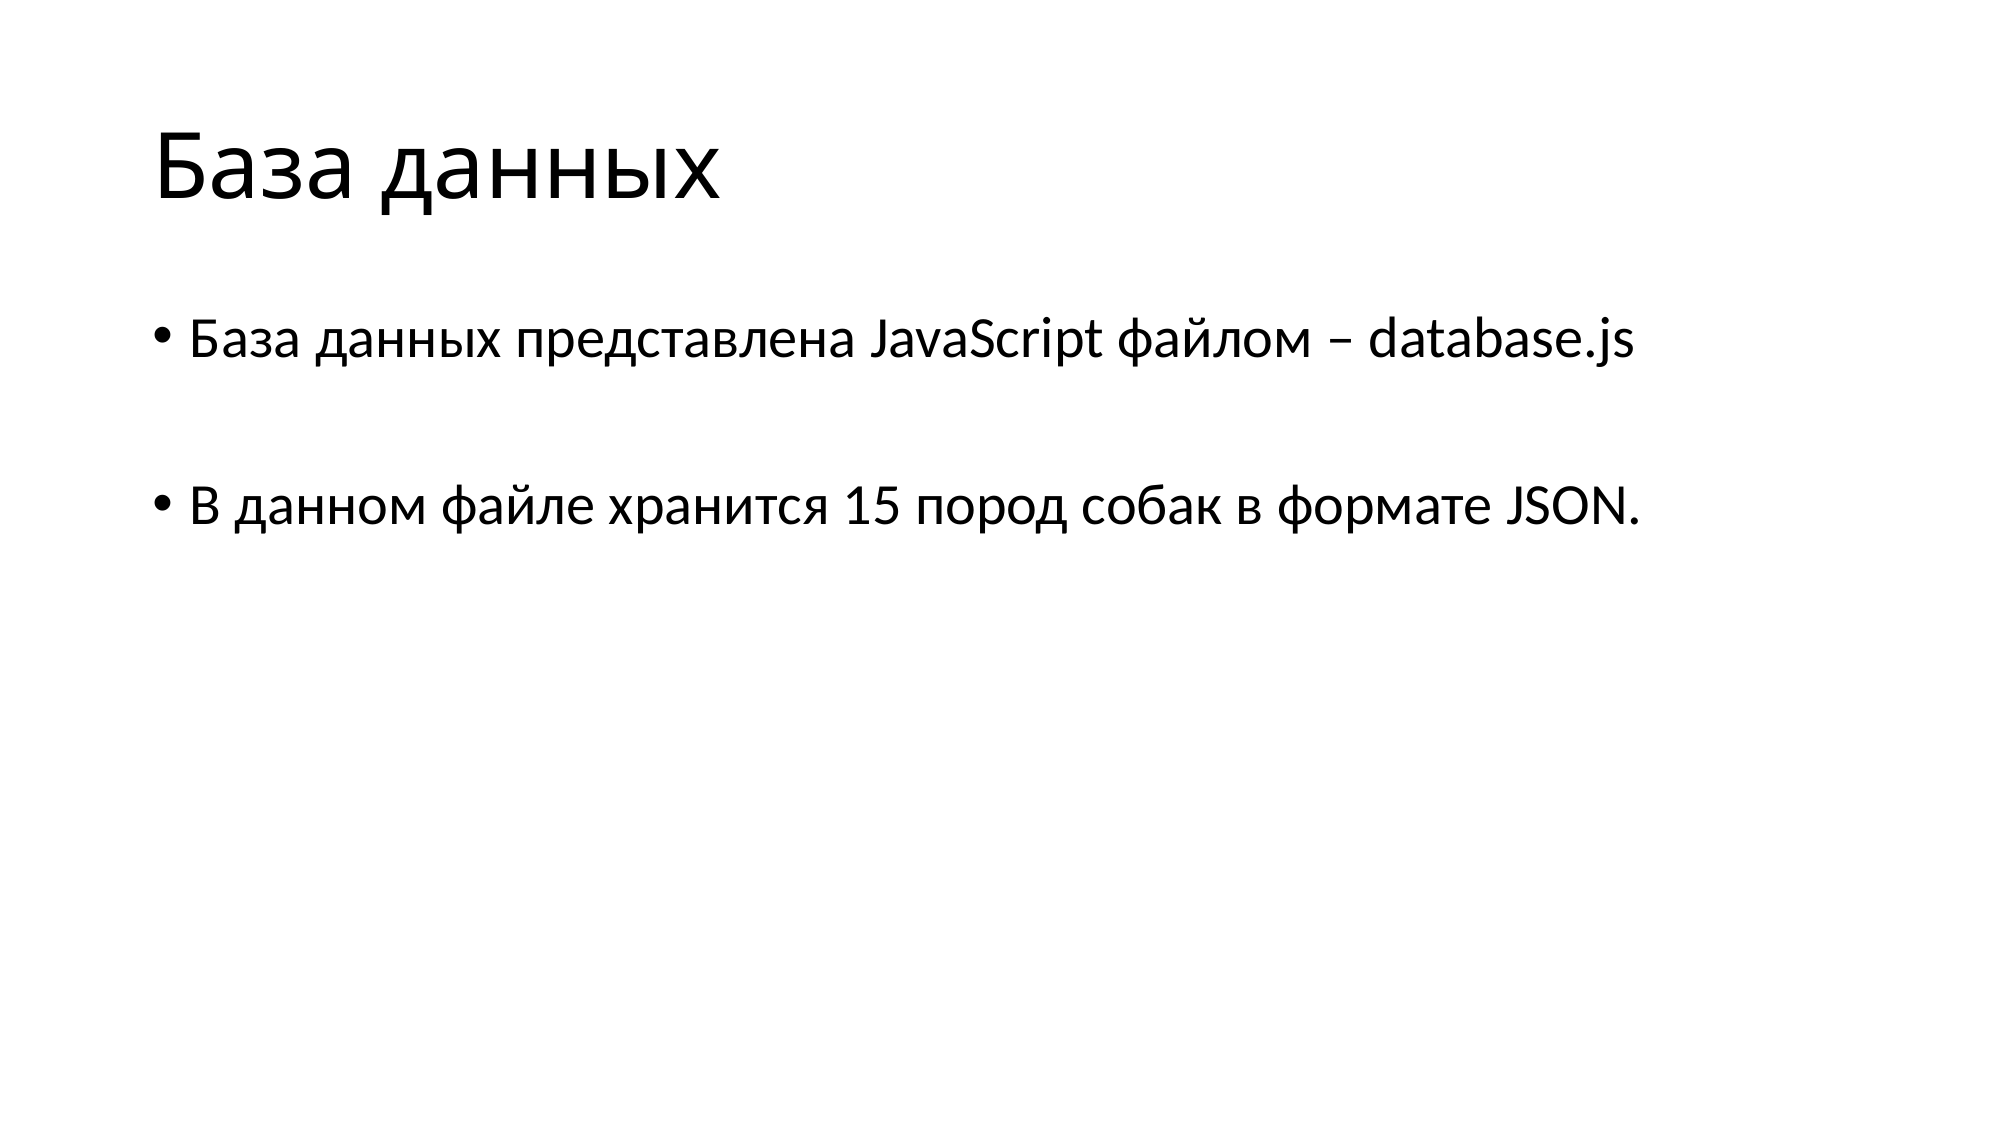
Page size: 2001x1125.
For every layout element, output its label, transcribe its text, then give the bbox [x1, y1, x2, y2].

title База данных [137, 59, 1863, 278]
list База данных представлена JavaScript файлом – database.js В данном файле хранится 15 пород собак в формате JSON. [137, 299, 1863, 1014]
